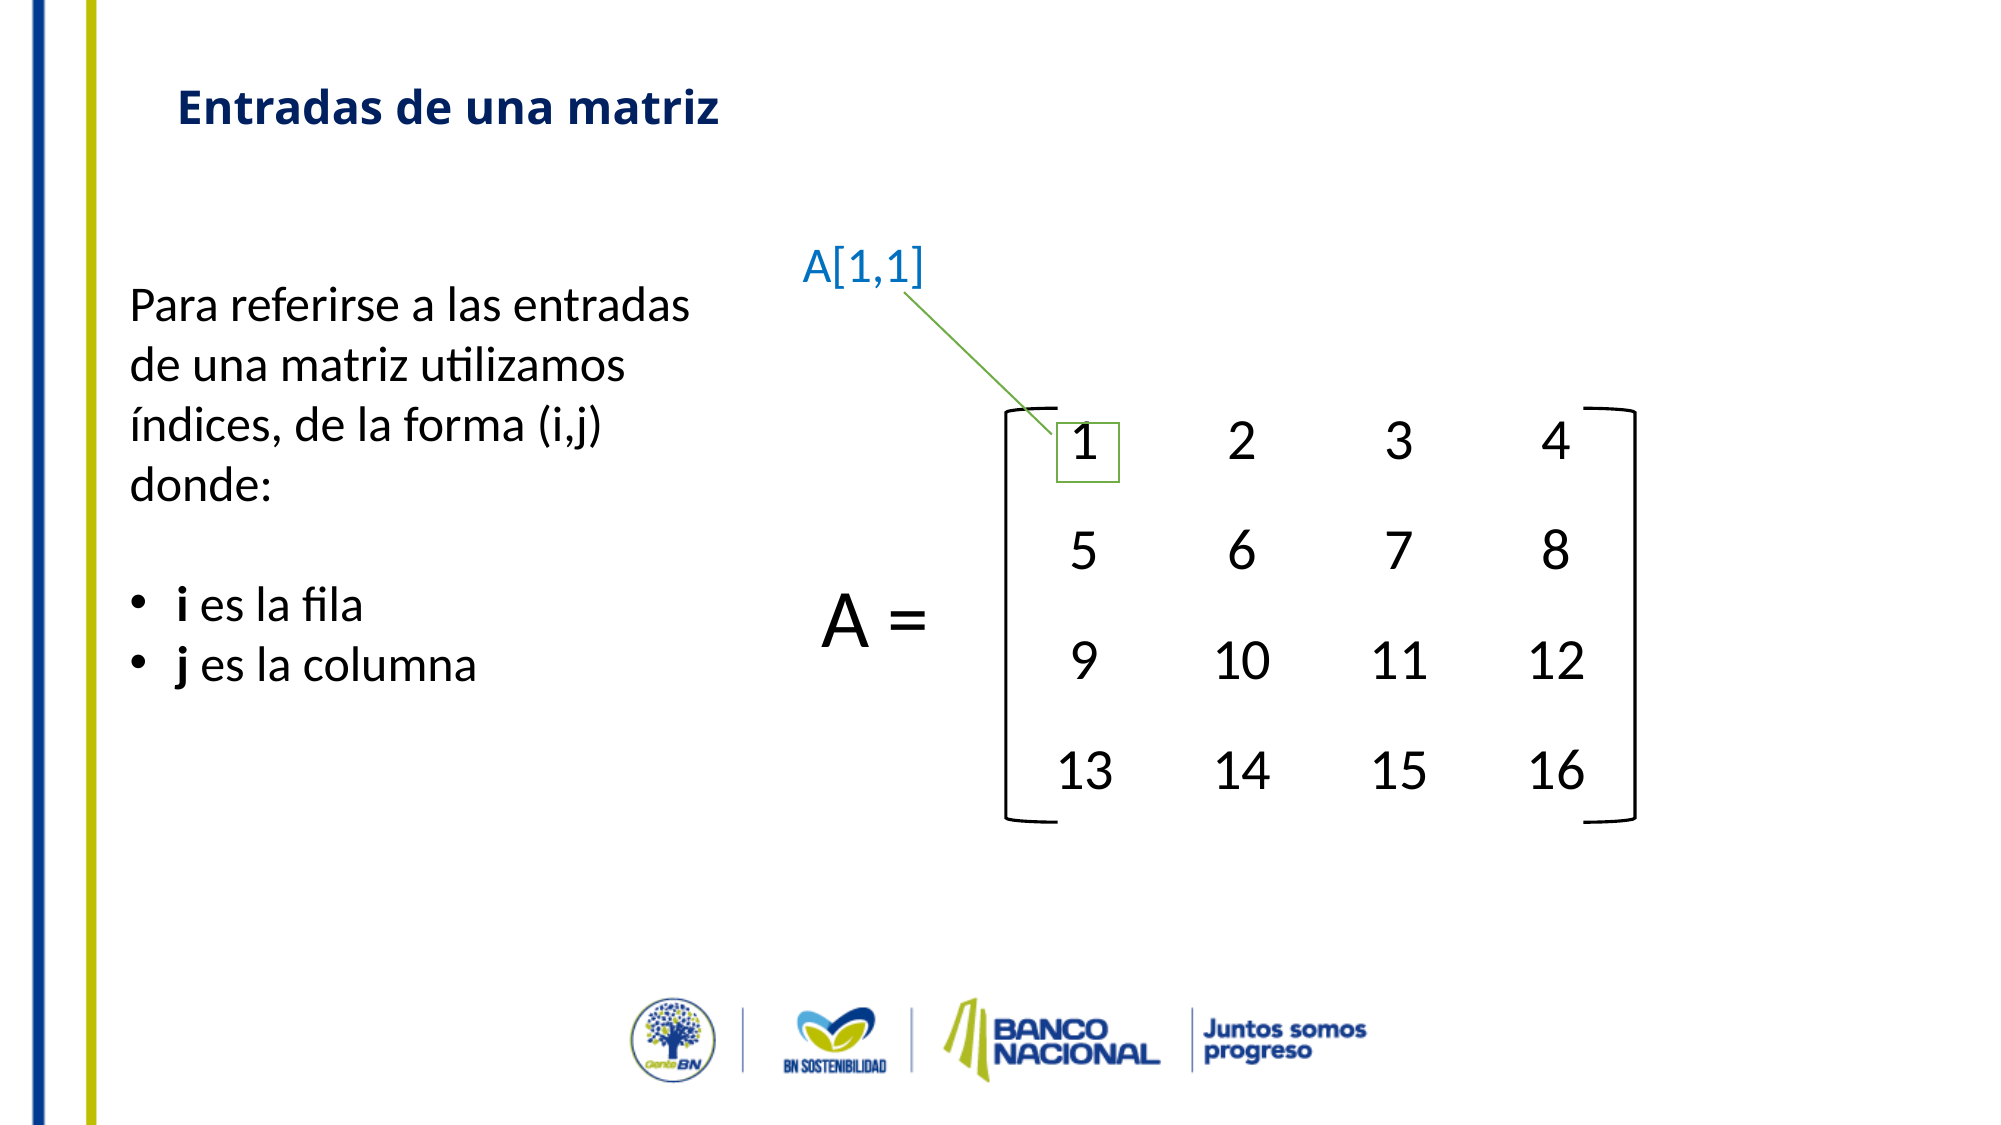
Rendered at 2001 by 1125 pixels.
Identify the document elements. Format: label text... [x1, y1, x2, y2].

table_header 1 [1058, 408, 1163, 518]
table_cell 14 [1163, 738, 1320, 849]
table_cell 7 [1320, 518, 1478, 628]
table_cell 15 [1320, 738, 1478, 849]
table_cell 6 [1163, 518, 1320, 628]
table_cell 13 [1006, 738, 1163, 849]
text_box [1056, 422, 1120, 483]
table_cell 9 [1058, 628, 1163, 738]
table_cell 8 [1478, 518, 1583, 628]
text_box [911, 301, 1053, 436]
table_cell 12 [1478, 628, 1583, 738]
table_cell 11 [1320, 628, 1478, 738]
table_cell 16 [1478, 738, 1635, 849]
table_cell 10 [1163, 628, 1320, 738]
table_header 3 [1320, 408, 1478, 518]
text_box Para referirse a las entradas de una matriz utilizamos índices, de la forma (i,j) donde: i es la fila j es la columna [114, 264, 744, 699]
text_box A = [806, 557, 962, 672]
text_box Entradas de una matriz [108, 26, 788, 146]
picture [0, 0, 2000, 1125]
text_box [1583, 406, 1637, 824]
table_header 2 [1163, 408, 1320, 518]
text_box A[1,1] [787, 225, 944, 301]
text_box [1004, 406, 1058, 824]
table_header 4 [1478, 408, 1583, 518]
table_cell 5 [1058, 518, 1163, 628]
